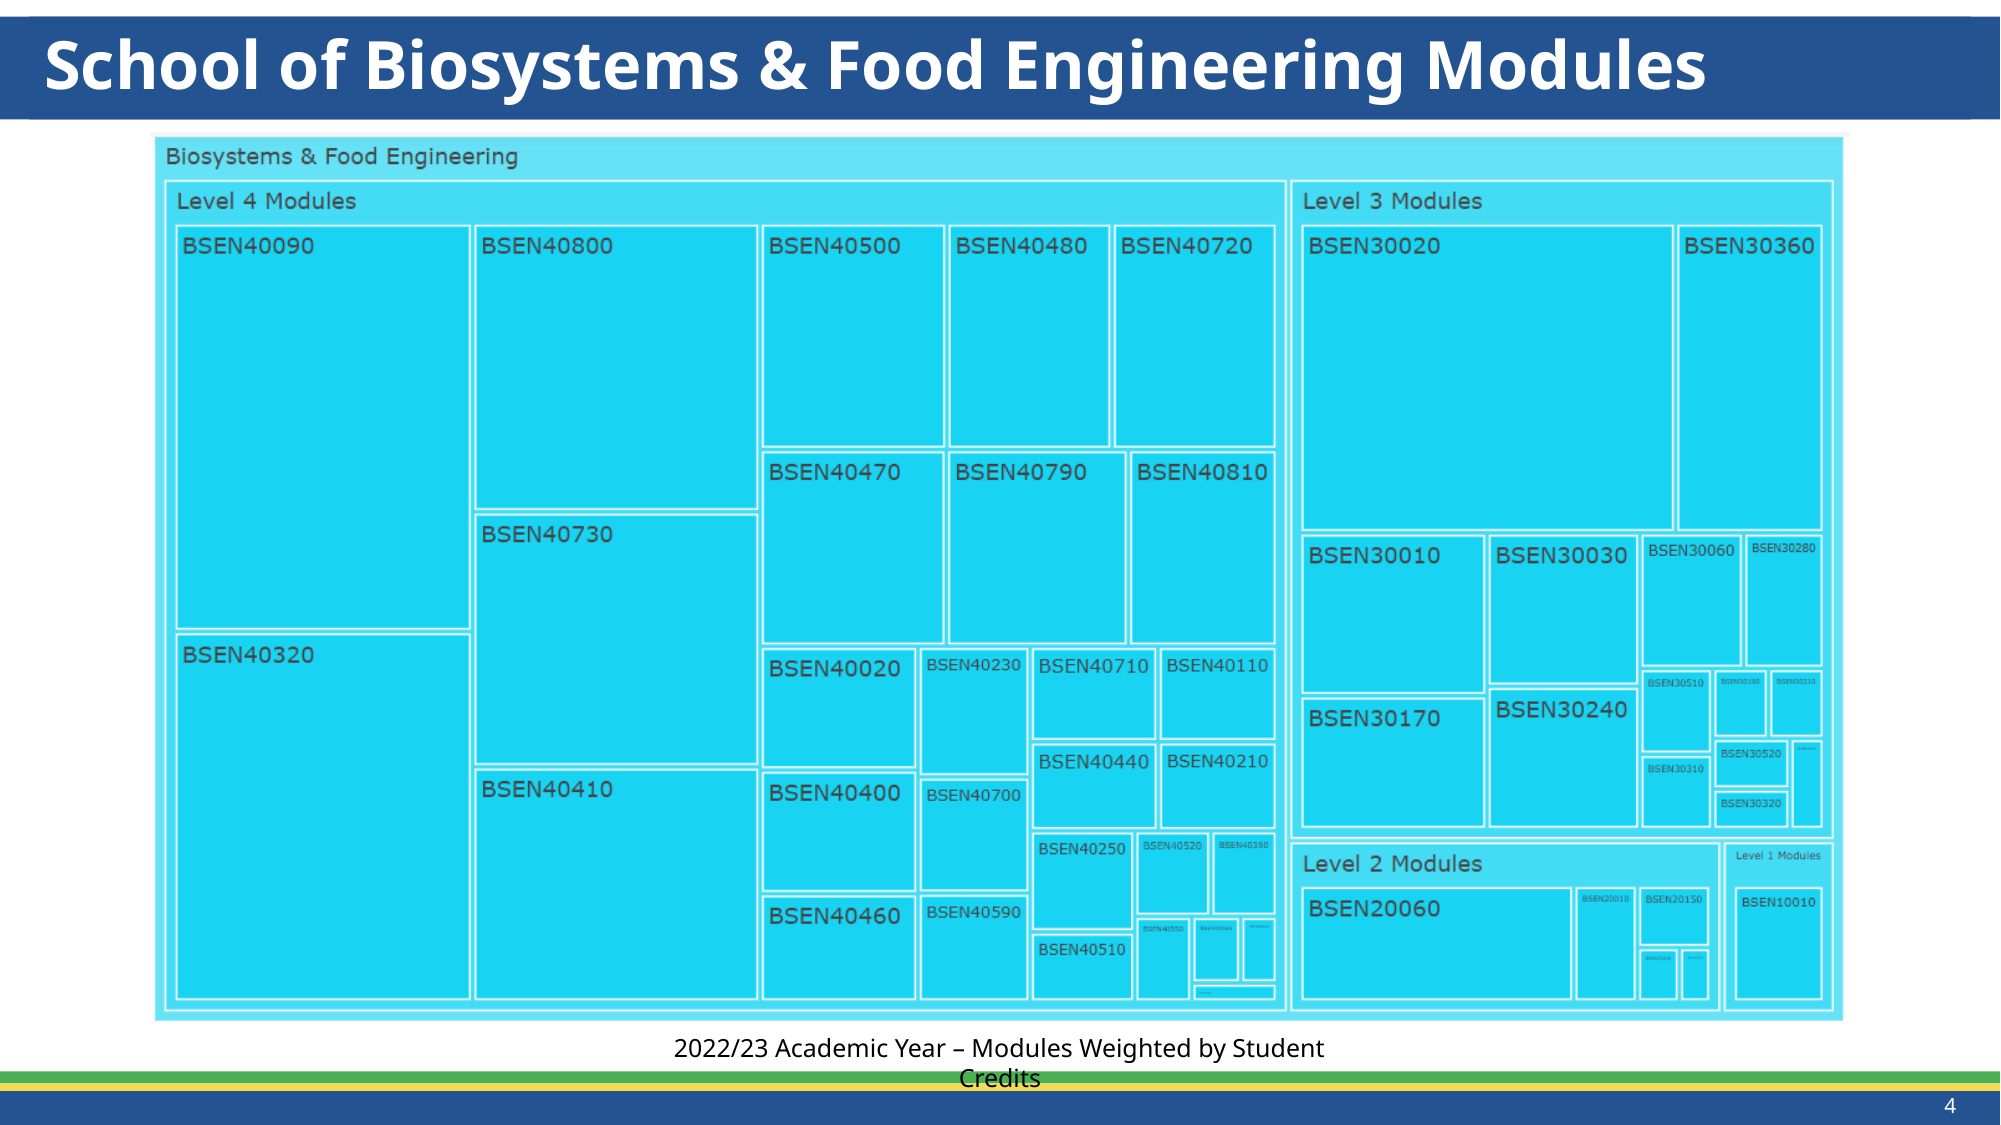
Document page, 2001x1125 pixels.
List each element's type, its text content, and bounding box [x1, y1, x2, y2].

picture [150, 132, 1850, 1026]
text_box 2022/23 Academic Year – Modules Weighted by Student Credits [617, 1026, 1382, 1100]
title School of Biosystems & Food Engineering Modules [29, 16, 1971, 120]
slide_number 4 [1909, 1090, 1971, 1125]
